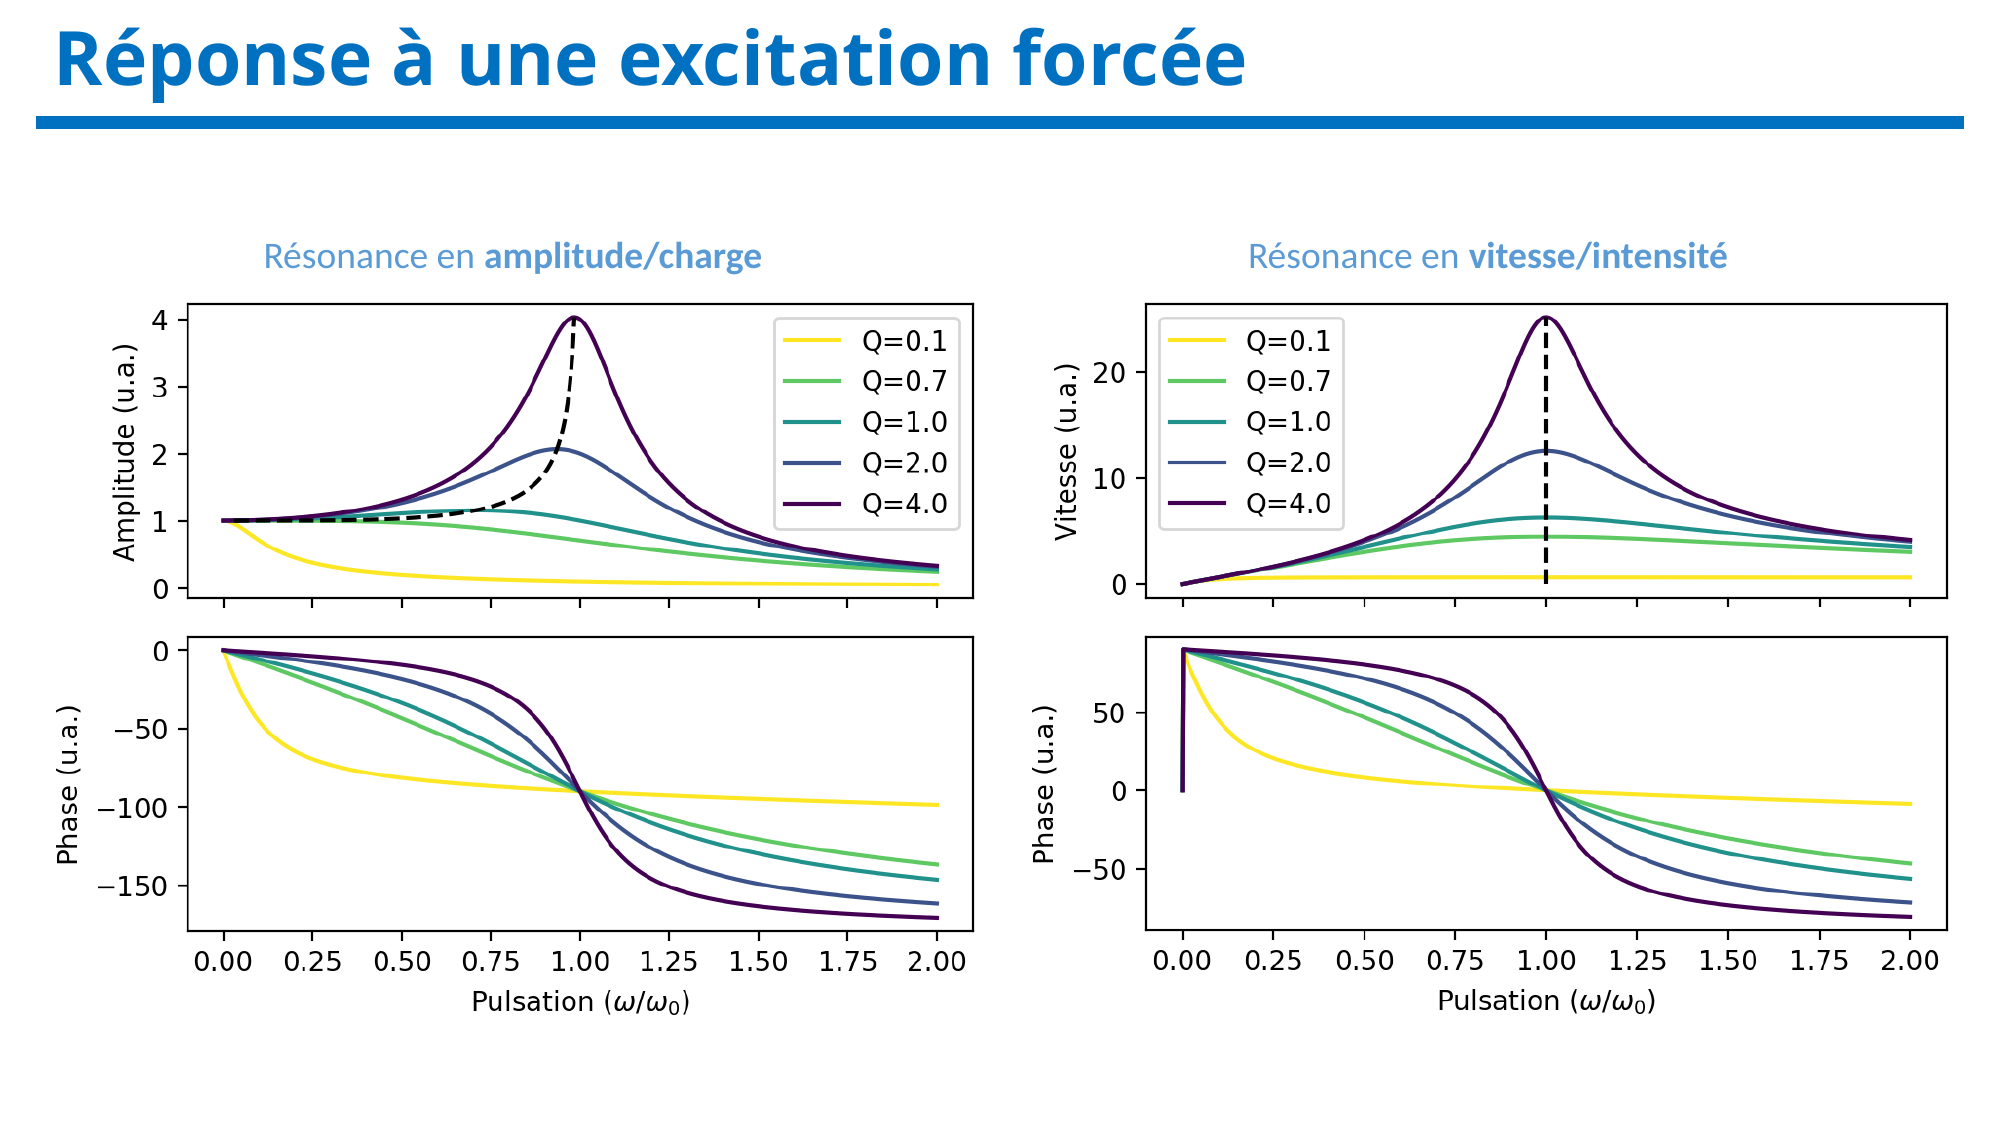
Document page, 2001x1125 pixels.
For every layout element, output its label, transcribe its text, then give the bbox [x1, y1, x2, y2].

text_box Résonance en amplitude/charge [248, 223, 778, 284]
text_box Résonance en vitesse/intensité [1233, 223, 1744, 284]
picture [36, 284, 991, 1037]
picture [1012, 284, 1965, 1036]
text_box Réponse à une excitation forcée [0, 0, 2000, 123]
